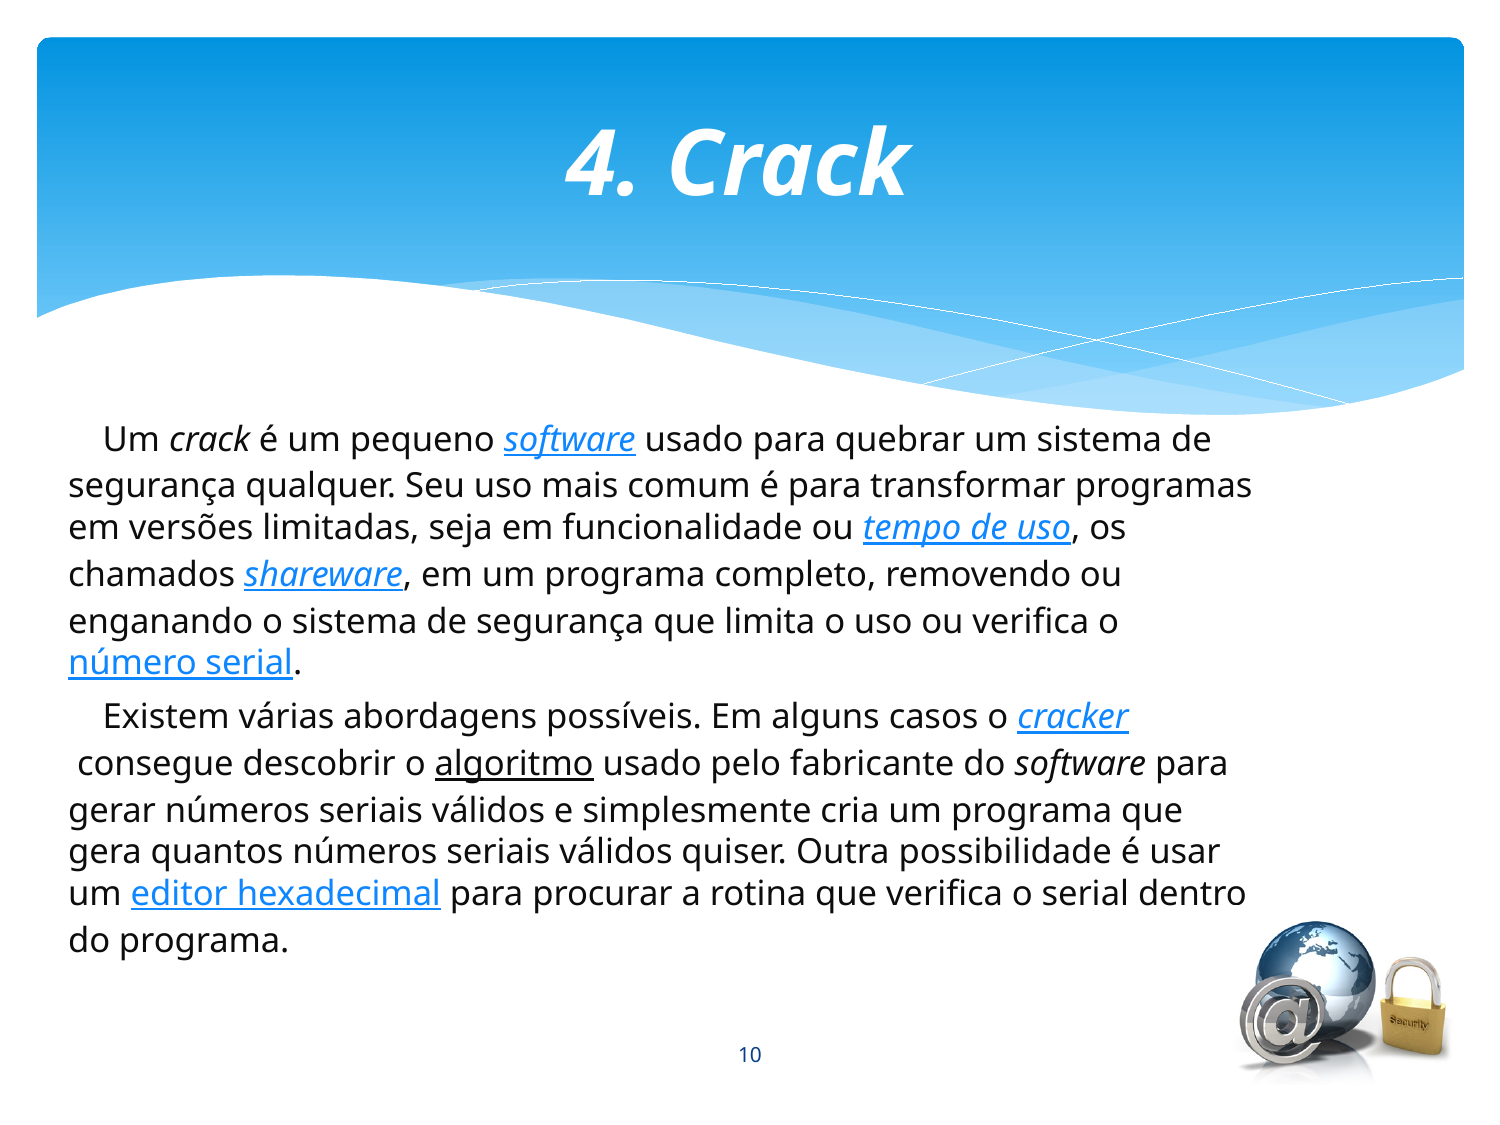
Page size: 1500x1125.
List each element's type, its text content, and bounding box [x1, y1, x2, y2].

slide_number 10 [654, 1025, 846, 1086]
list Um crack é um pequeno software usado para quebrar um sistema de segurança qualquer. Seu uso mais comum é para transformar programas em versões limitadas, seja em funcionalidade ou tempo de uso, os chamados shareware, em um programa completo, removendo ou enganando o sistema de segurança que limita o uso ou verifica o número serial. Existem várias abordagens possíveis. Em alguns casos o cracker consegue descobrir o algoritmo usado pelo fabricante do software para gerar números seriais válidos e simplesmente cria um programa que gera quantos números seriais válidos quiser. Outra possibilidade é usar um editor hexadecimal para procurar a rotina que verifica o serial dentro do programa. [53, 408, 1269, 975]
picture [1220, 904, 1463, 1101]
title 4. Crack [75, 55, 1425, 261]
